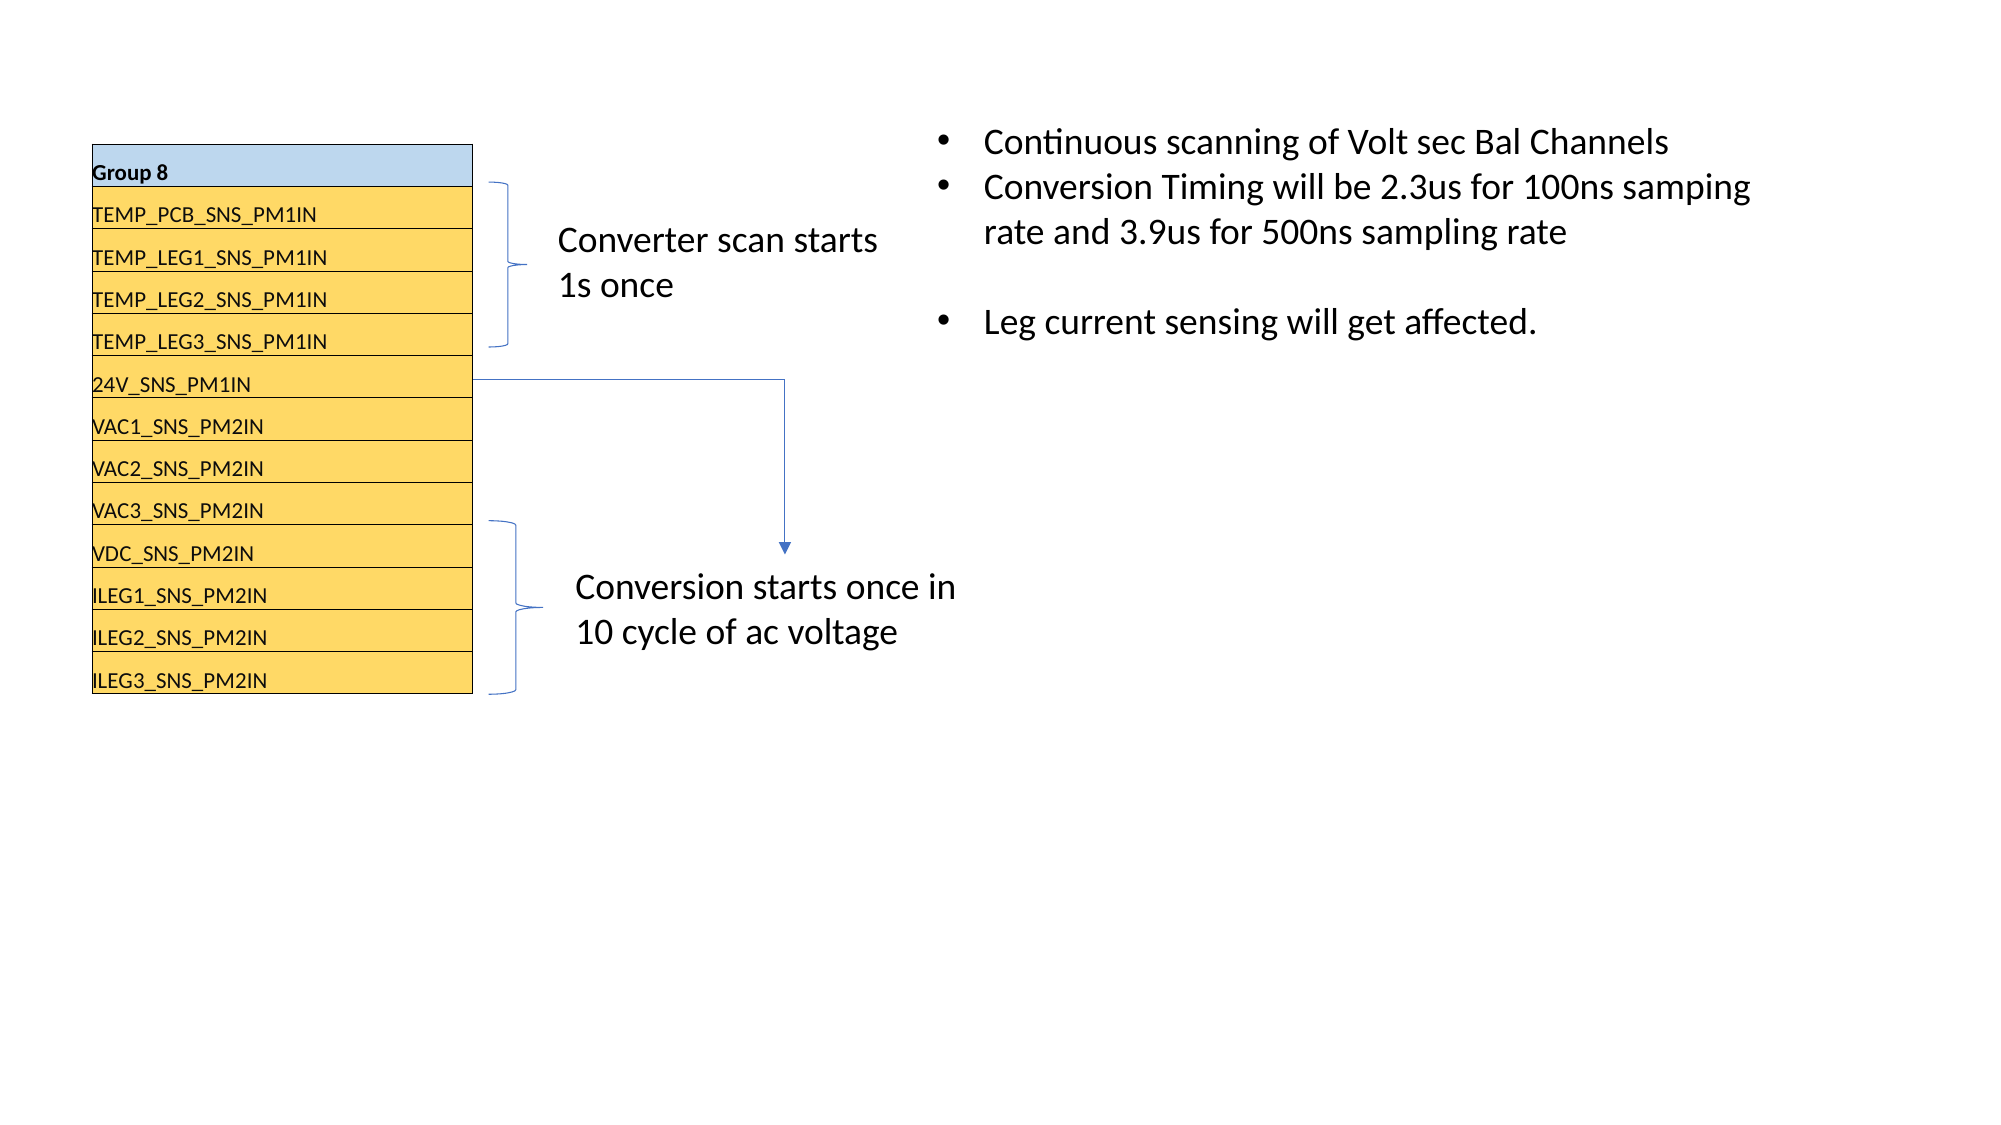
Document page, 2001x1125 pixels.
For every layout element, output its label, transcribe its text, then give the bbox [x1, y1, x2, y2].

table_header Group 8 [93, 145, 472, 186]
text_box Converter scan starts 1s once [543, 207, 909, 313]
table_cell ILEG2_SNS_PM2IN [93, 610, 472, 651]
table_cell ILEG3_SNS_PM2IN [93, 652, 472, 693]
table_cell VAC1_SNS_PM2IN [93, 398, 472, 440]
table_cell ILEG1_SNS_PM2IN [93, 568, 472, 609]
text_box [472, 379, 785, 555]
table_cell VDC_SNS_PM2IN [93, 525, 472, 567]
table_cell TEMP_LEG3_SNS_PM1IN [93, 314, 472, 355]
text_box [488, 181, 528, 348]
table_cell TEMP_PCB_SNS_PM1IN [93, 187, 472, 228]
text_box [488, 555, 544, 695]
table_cell TEMP_LEG2_SNS_PM1IN [93, 272, 472, 313]
table_cell VAC3_SNS_PM2IN [93, 483, 472, 524]
table_cell 24V_SNS_PM1IN [93, 356, 472, 397]
table_cell VAC2_SNS_PM2IN [93, 441, 472, 482]
table_cell TEMP_LEG1_SNS_PM1IN [93, 229, 472, 271]
text_box Continuous scanning of Volt sec Bal Channels Conversion Timing will be 2.3us for 100ns samping rate and 3.9us for 500ns sampling rate Leg current sensing will get affected. [922, 109, 1809, 350]
text_box Conversion starts once in 10 cycle of ac voltage [560, 554, 1010, 660]
